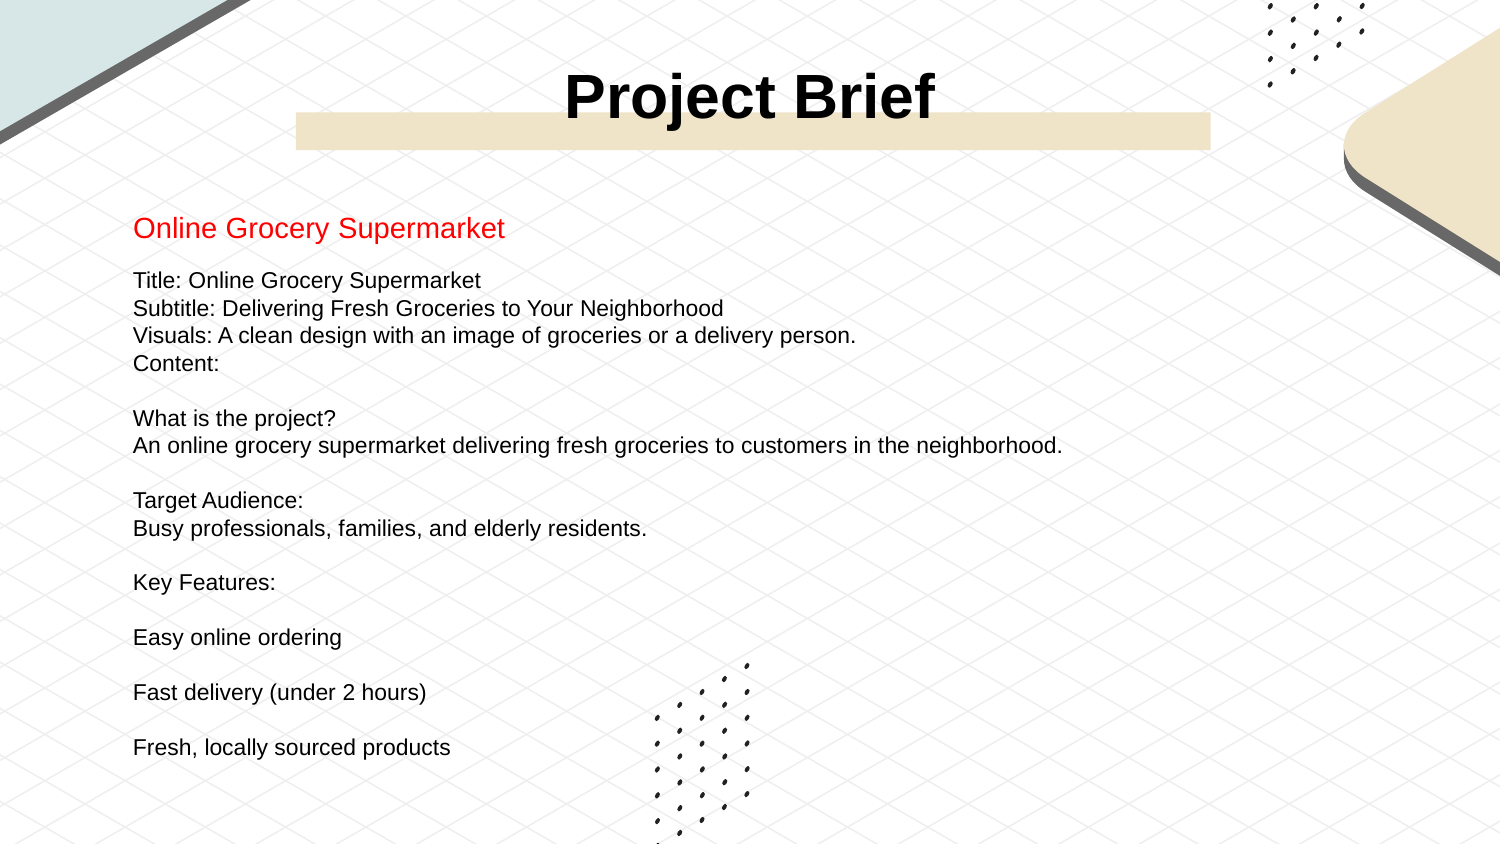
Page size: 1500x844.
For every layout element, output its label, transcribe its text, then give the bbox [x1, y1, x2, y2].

list Online Grocery Supermarket [118, 189, 1382, 258]
text_box Title: Online Grocery Supermarket Subtitle: Delivering Fresh Groceries to Your Neighborhood Visuals: A clean design with an image of groceries or a delivery person. Content: What is the project? An online grocery supermarket delivering fresh groceries to customers in the neighborhood. Target Audience: Busy professionals, families, and elderly residents. Key Features: Easy online ordering Fast delivery (under 2 hours) Fresh, locally sourced products [118, 258, 1500, 768]
title Project Brief [118, 19, 1382, 167]
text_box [654, 662, 750, 844]
